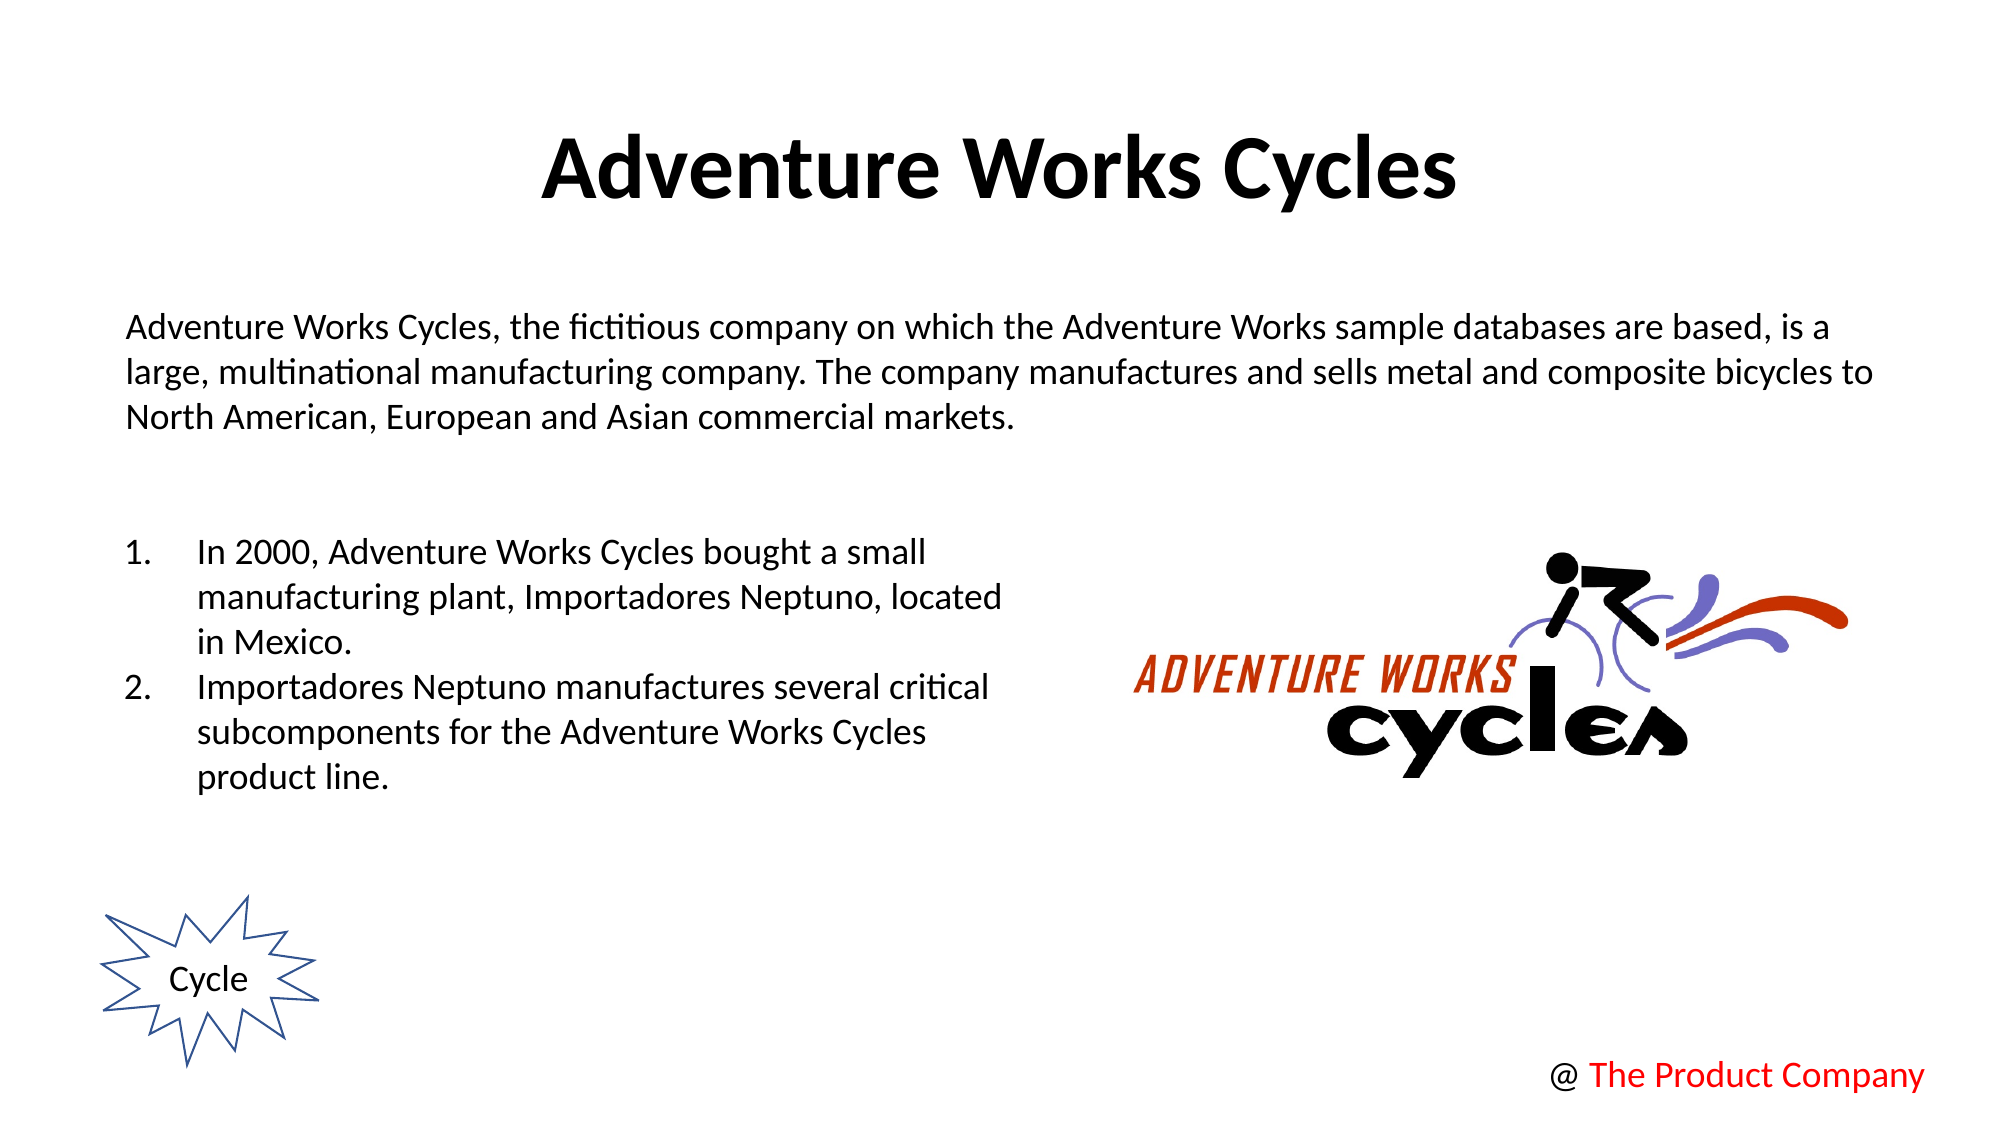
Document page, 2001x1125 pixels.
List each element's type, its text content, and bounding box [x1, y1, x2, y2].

title Adventure Works Cycles [137, 59, 1863, 278]
text_box Adventure Works Cycles, the fictitious company on which the Adventure Works sample databases are based, is a large, multinational manufacturing company. The company manufactures and sells metal and composite bicycles to North American, European and Asian commercial markets. [110, 295, 1932, 445]
text_box Cycle [99, 894, 320, 1069]
picture [1115, 542, 1863, 785]
text_box In 2000, Adventure Works Cycles bought a small manufacturing plant, Importadores Neptuno, located in Mexico. Importadores Neptuno manufactures several critical subcomponents for the Adventure Works Cycles product line. [109, 519, 1022, 805]
